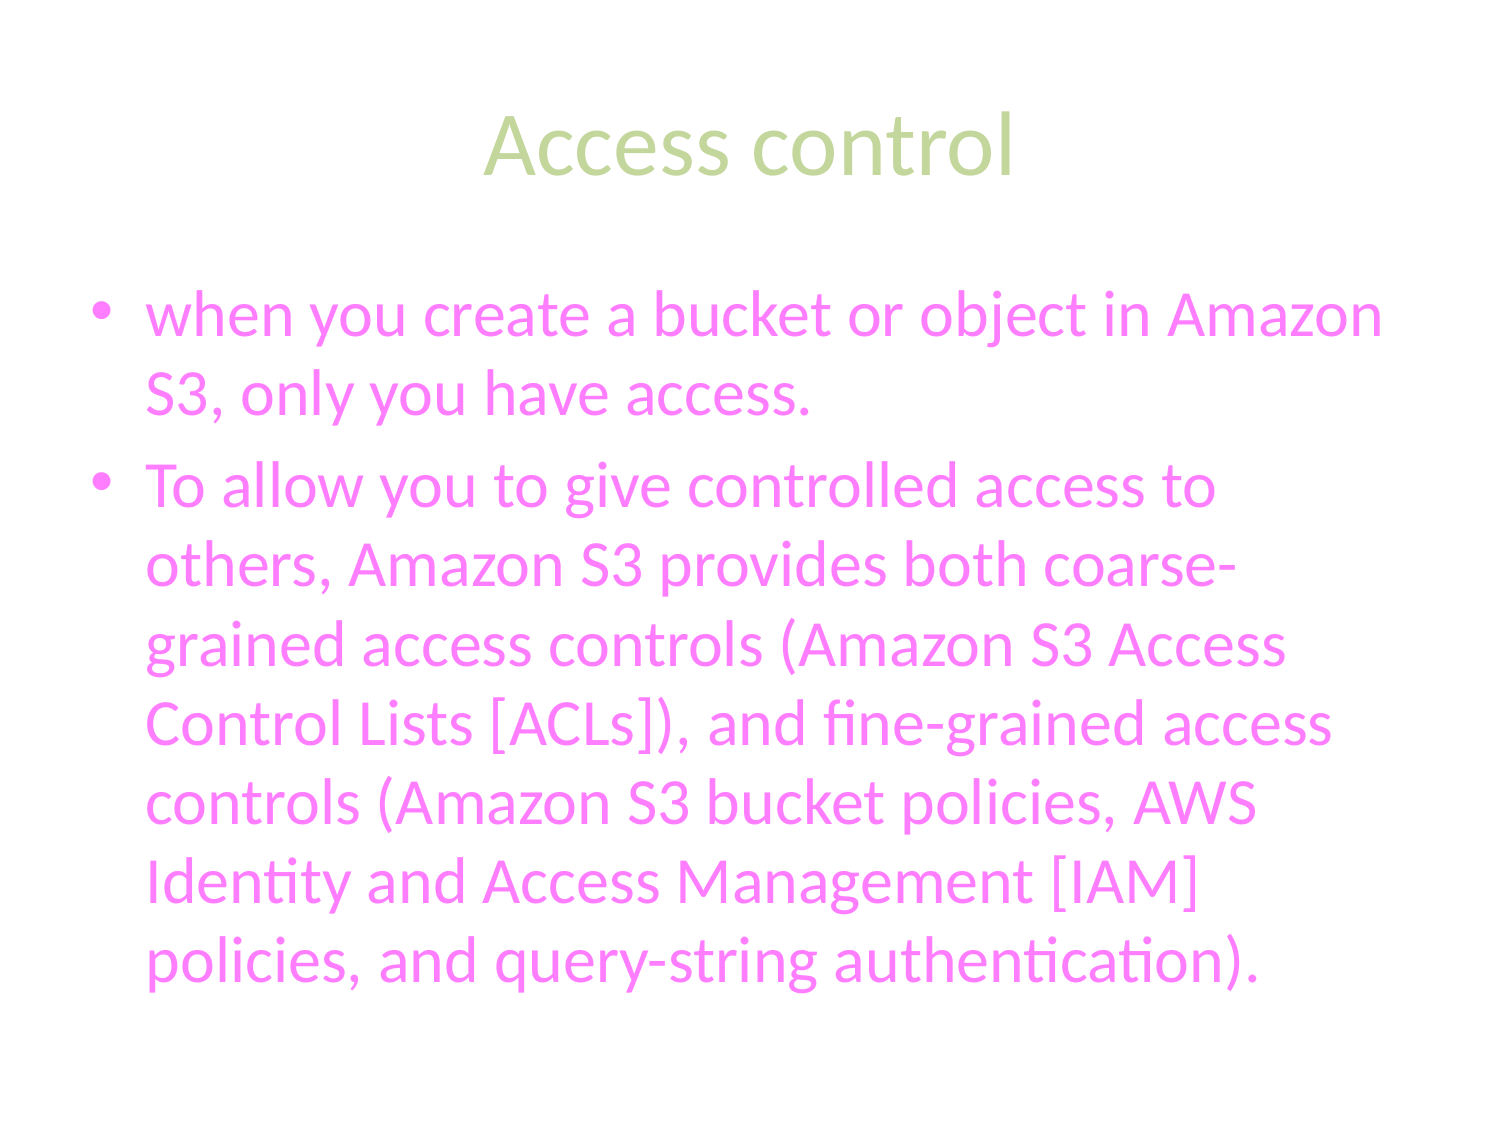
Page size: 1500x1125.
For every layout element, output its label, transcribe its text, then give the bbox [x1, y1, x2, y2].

title Access control [75, 45, 1425, 233]
list when you create a bucket or object in Amazon S3, only you have access. To allow you to give controlled access to others, Amazon S3 provides both coarse-grained access controls (Amazon S3 Access Control Lists [ACLs]), and fine-grained access controls (Amazon S3 bucket policies, AWS Identity and Access Management [IAM] policies, and query-string authentication). [75, 262, 1425, 1005]
